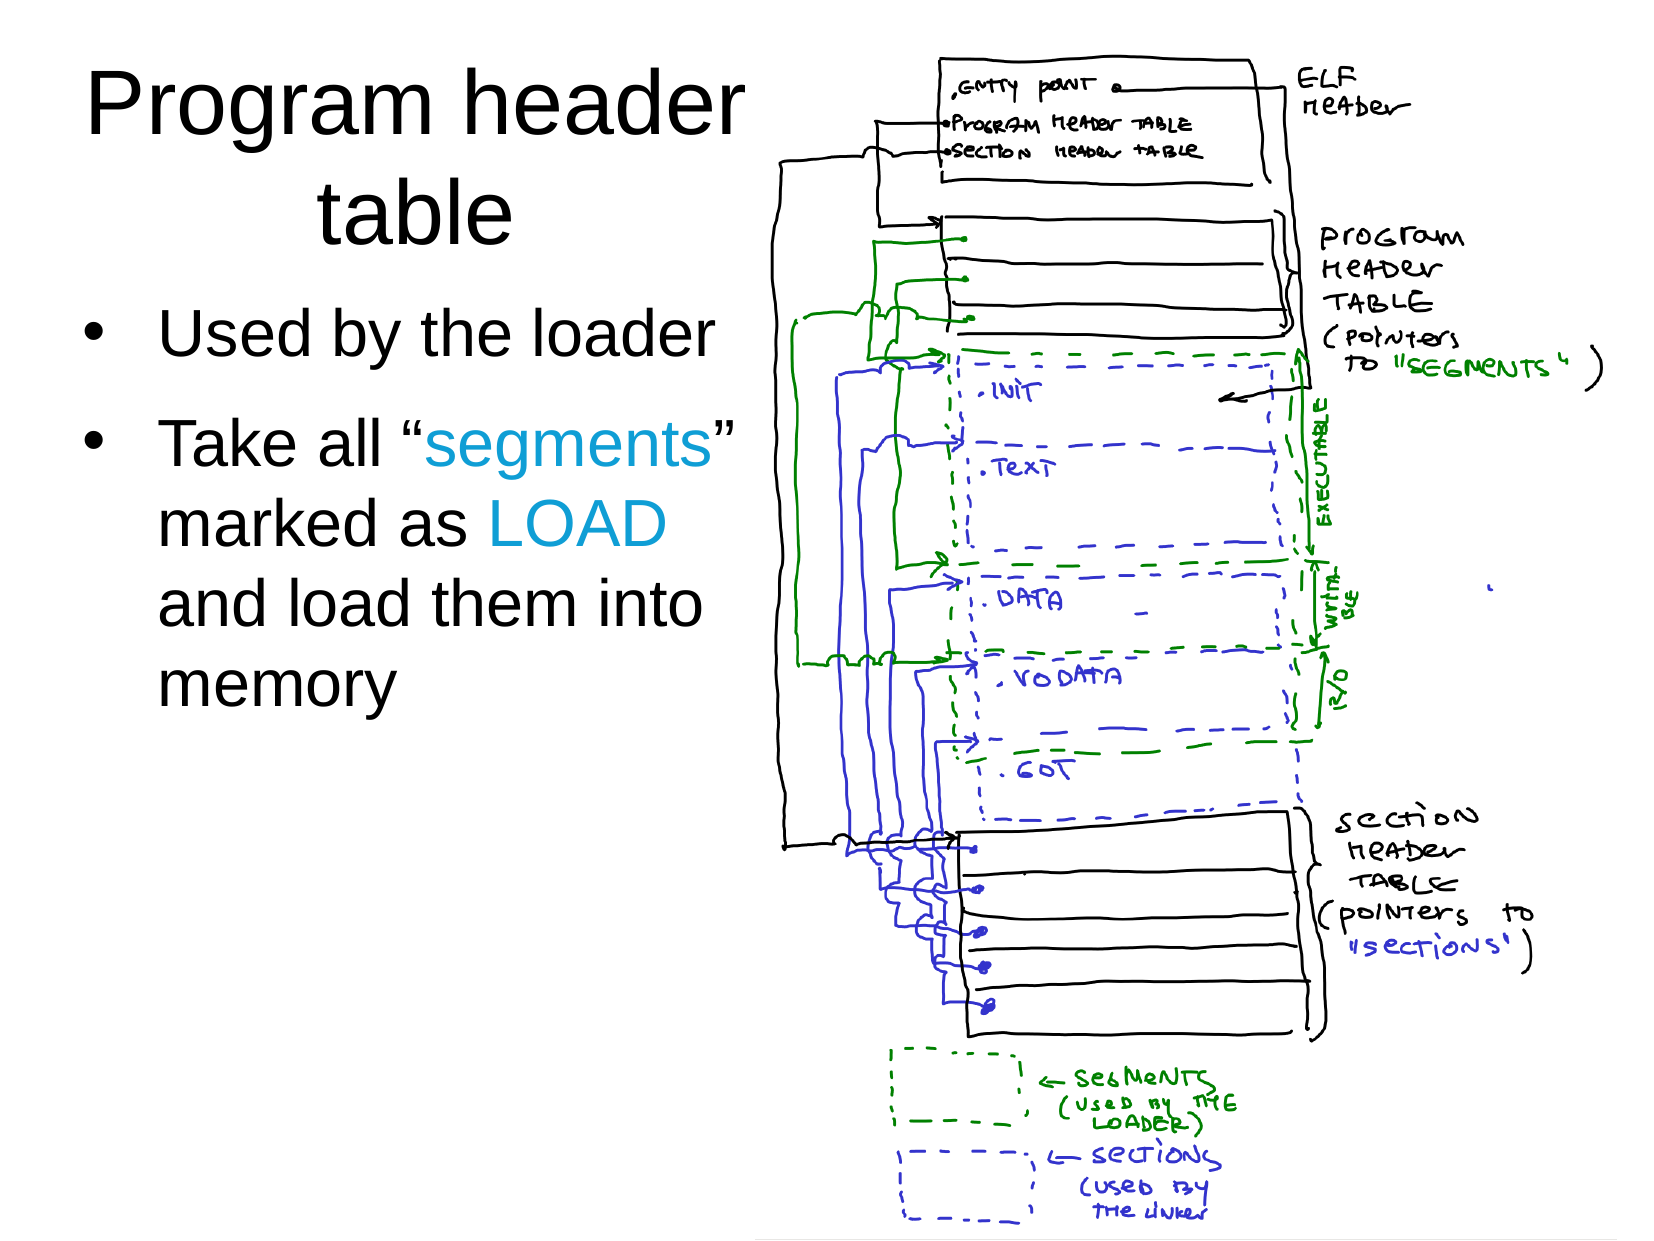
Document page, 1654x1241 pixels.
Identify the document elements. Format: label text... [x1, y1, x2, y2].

list Used by the loader Take all “segments” marked as LOAD and load them into memory [82, 290, 750, 1010]
title Program header table [82, 49, 750, 257]
picture [755, 0, 1618, 1241]
